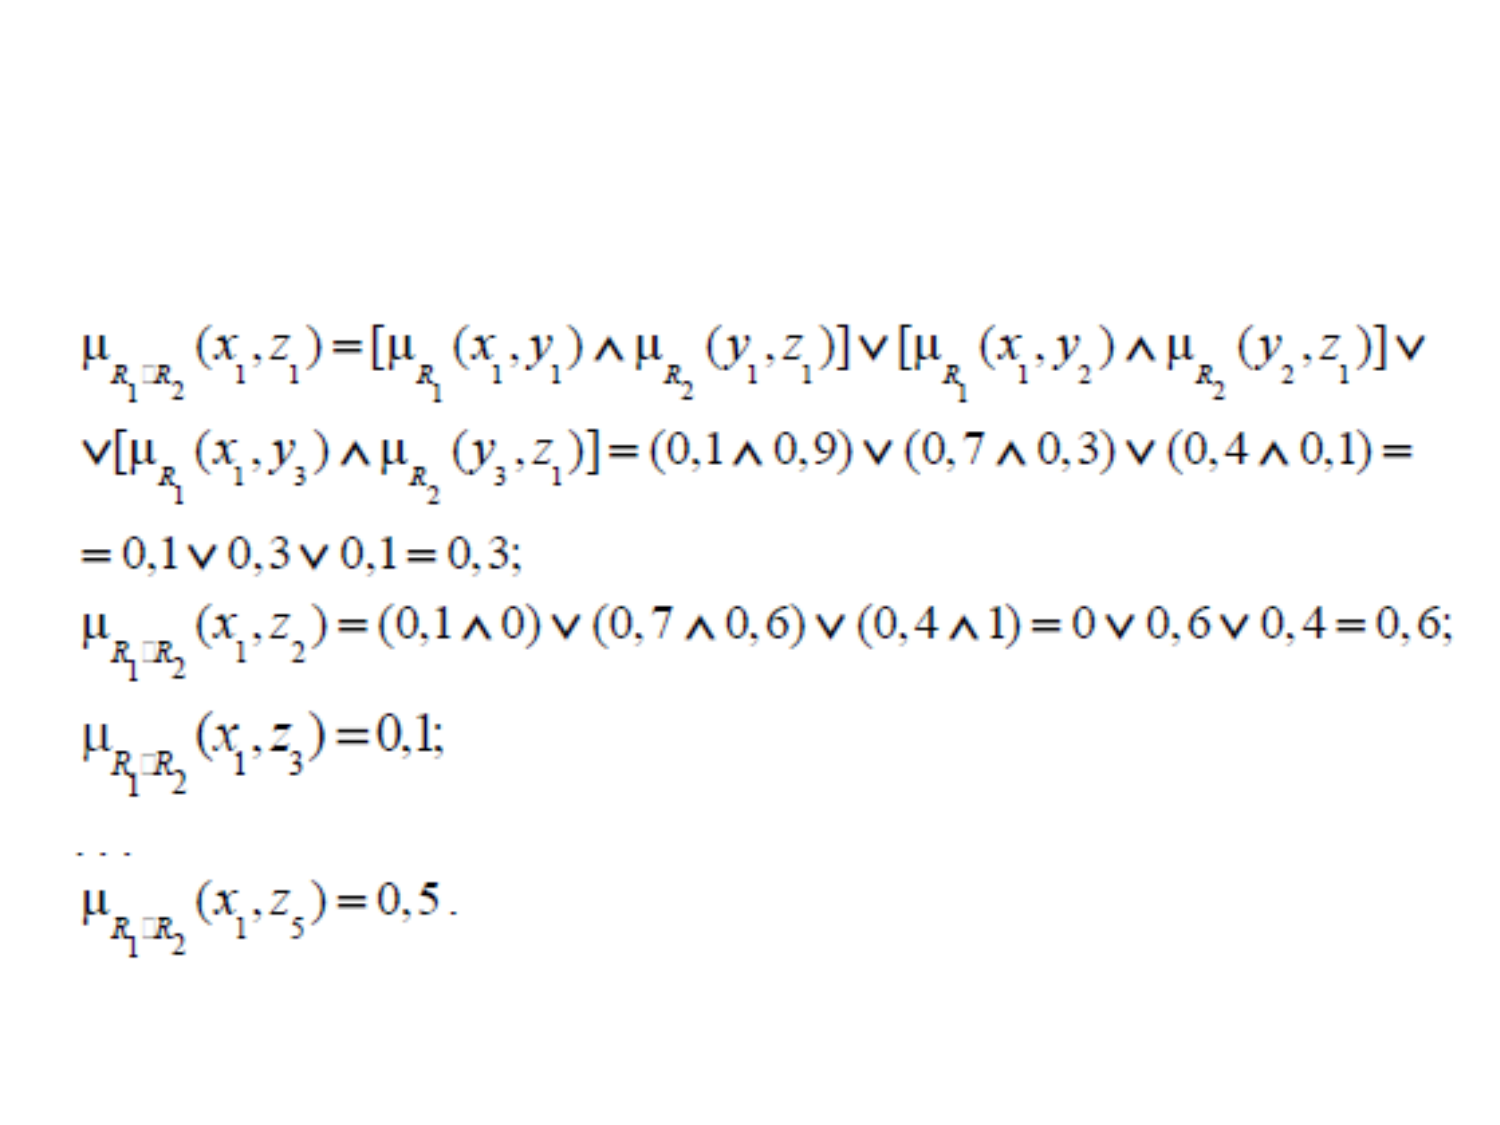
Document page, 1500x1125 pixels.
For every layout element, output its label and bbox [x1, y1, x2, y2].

list [31, 312, 1500, 970]
